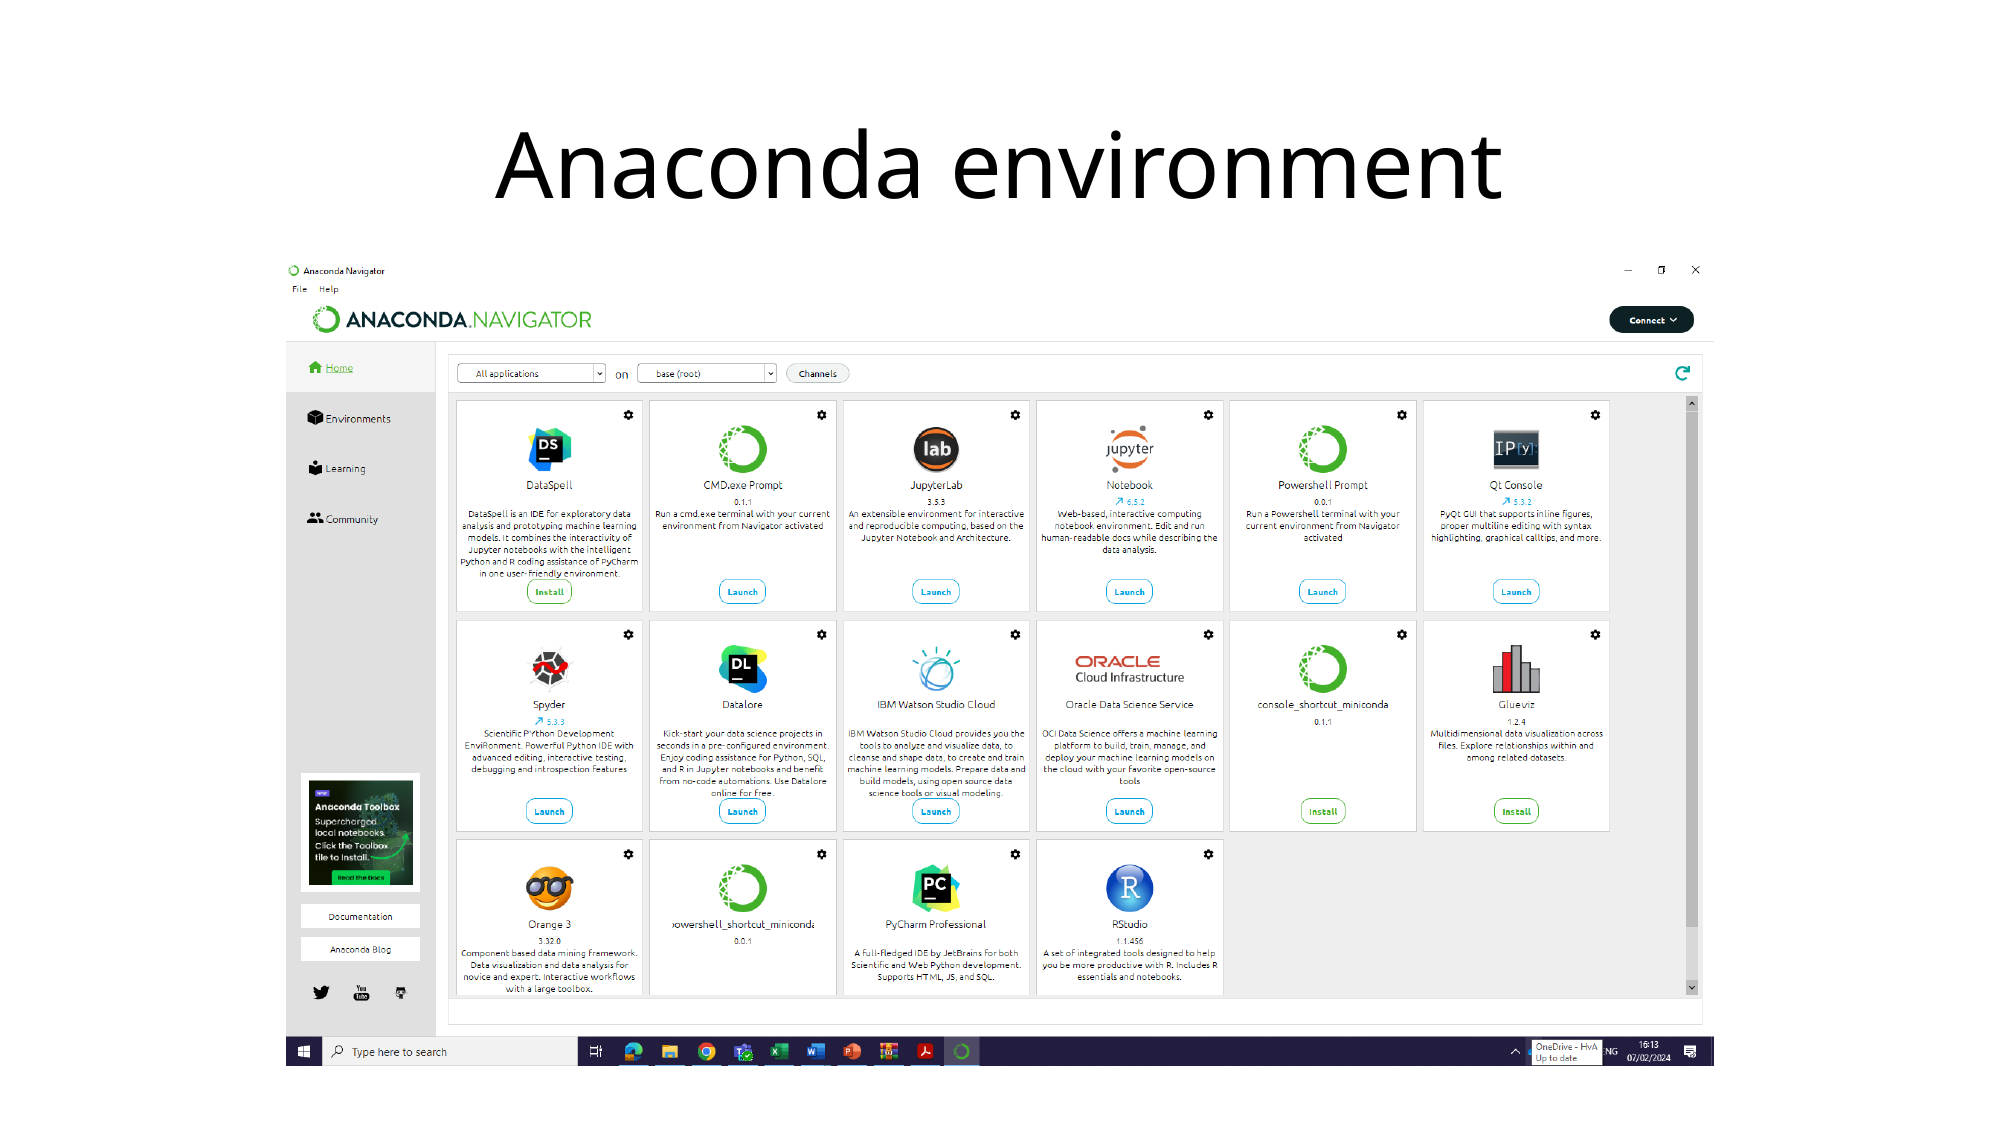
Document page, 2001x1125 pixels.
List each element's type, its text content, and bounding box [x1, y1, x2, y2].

picture [286, 262, 1714, 1066]
title Anaconda environment [137, 59, 1863, 278]
